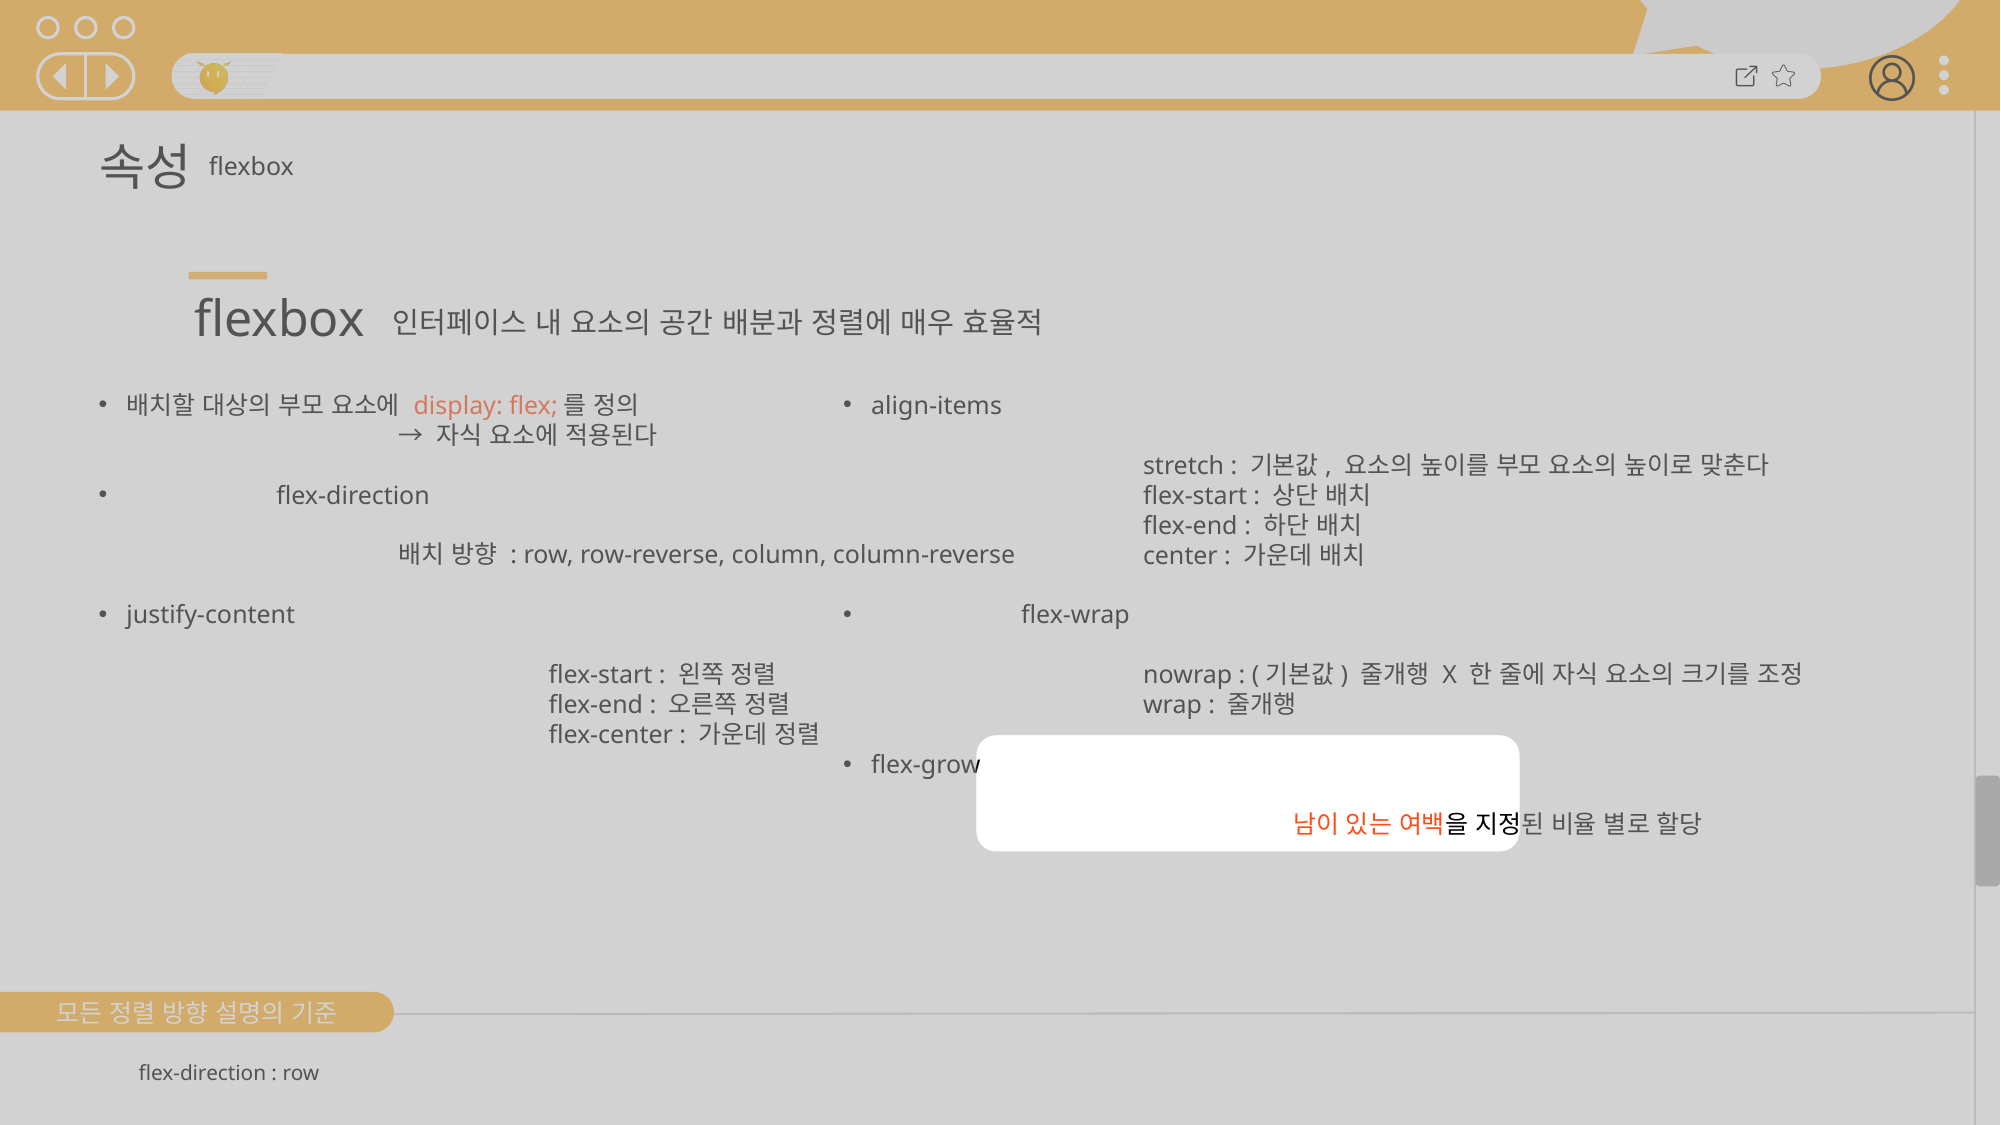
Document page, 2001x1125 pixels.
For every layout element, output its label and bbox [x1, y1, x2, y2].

picture [1771, 64, 1795, 87]
picture [195, 60, 233, 95]
picture [1868, 54, 1915, 101]
text_box [171, 271, 1671, 852]
text_box [0, 0, 2000, 1125]
picture [1735, 64, 1758, 88]
